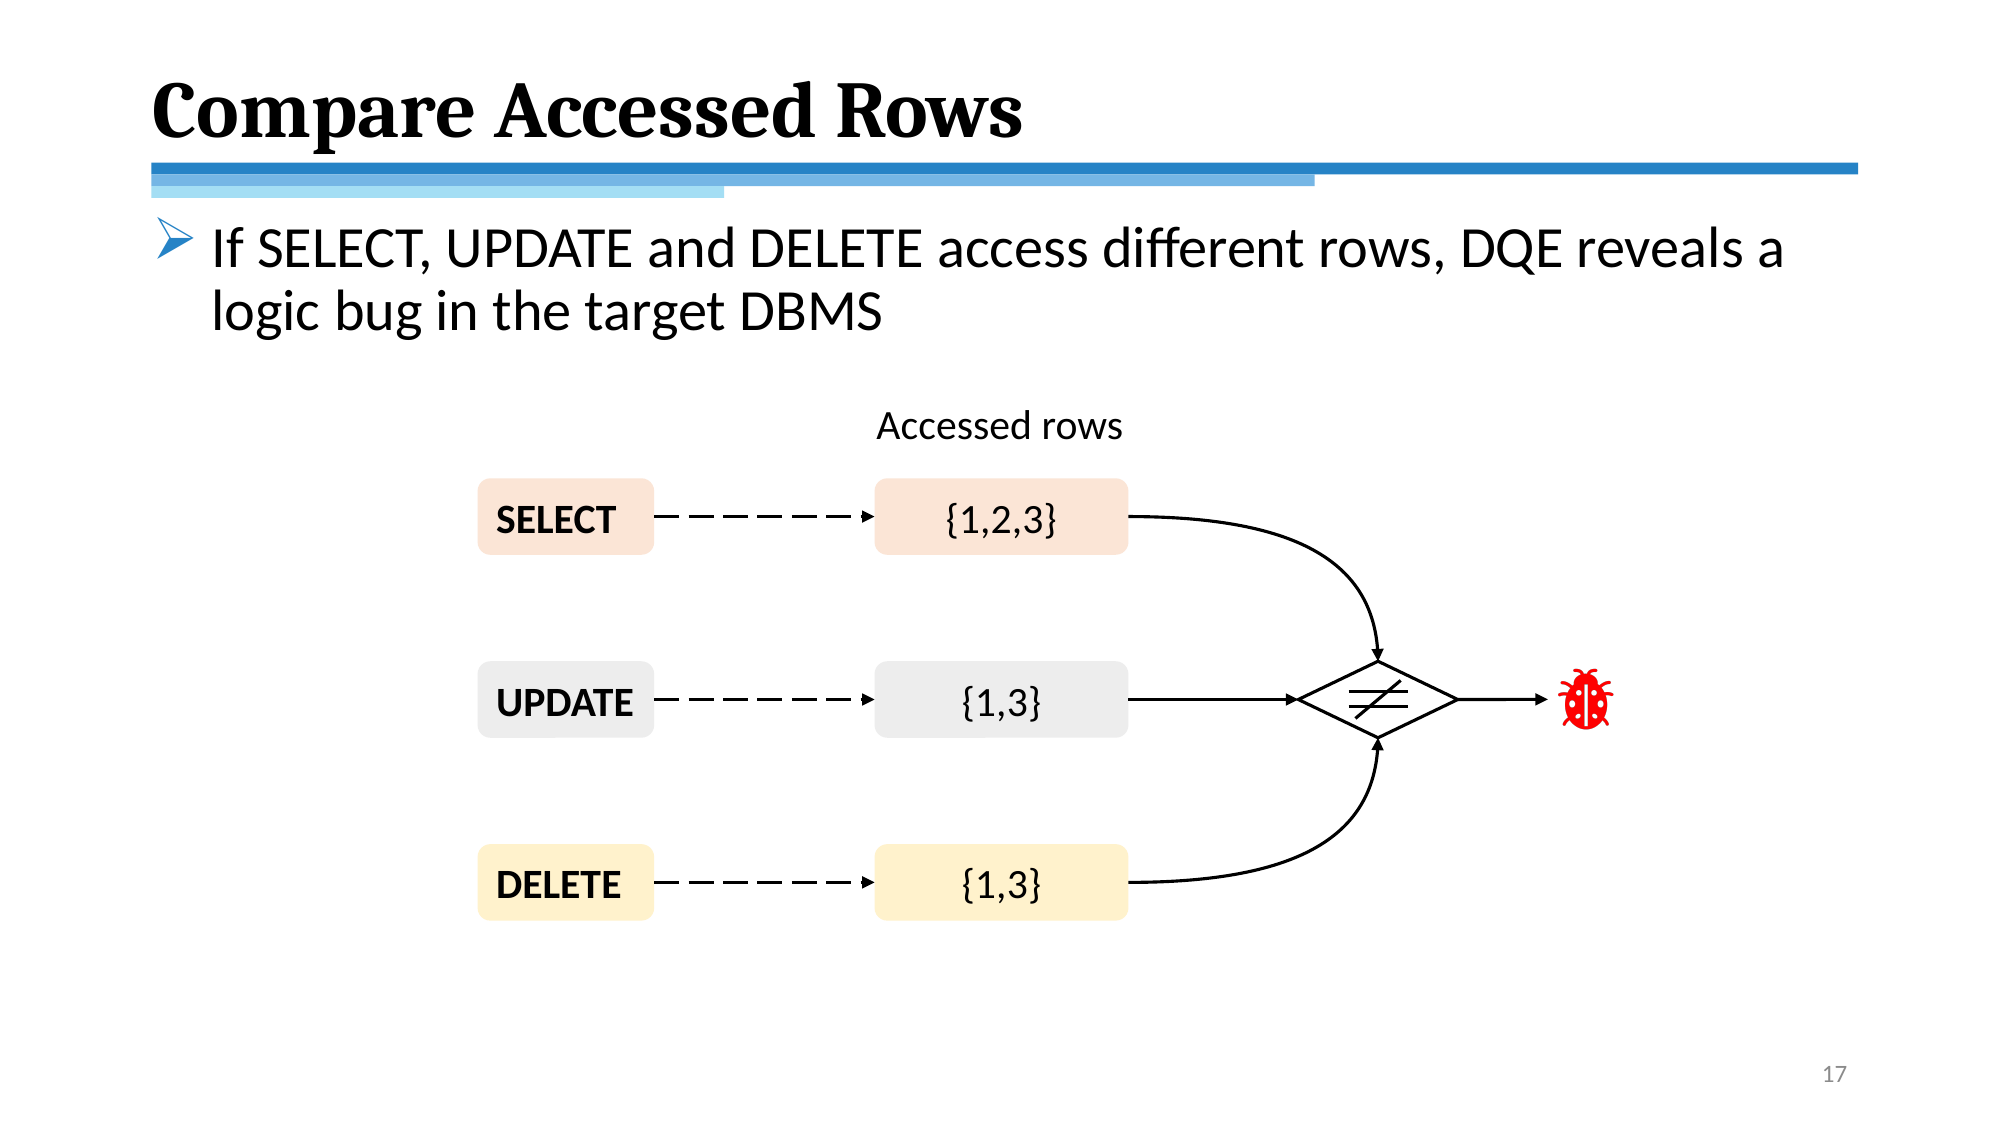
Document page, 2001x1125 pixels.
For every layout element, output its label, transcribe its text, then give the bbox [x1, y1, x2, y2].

text_box SELECT [476, 477, 656, 556]
text_box DELETE [476, 843, 656, 922]
list If SELECT, UPDATE and DELETE access different rows, DQE reveals a logic bug in the target DBMS [137, 209, 1863, 353]
picture [1547, 660, 1625, 738]
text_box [1128, 516, 1379, 662]
text_box Accessed rows [861, 390, 1139, 456]
text_box [1298, 660, 1457, 739]
text_box {1,3} [873, 843, 1130, 922]
title Compare Accessed Rows [137, 59, 1863, 163]
text_box {1,3} [873, 660, 1130, 739]
text_box UPDATE [476, 660, 656, 739]
slide_number 17 [1412, 1042, 1863, 1103]
text_box {1,2,3} [873, 477, 1130, 556]
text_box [1128, 737, 1379, 883]
